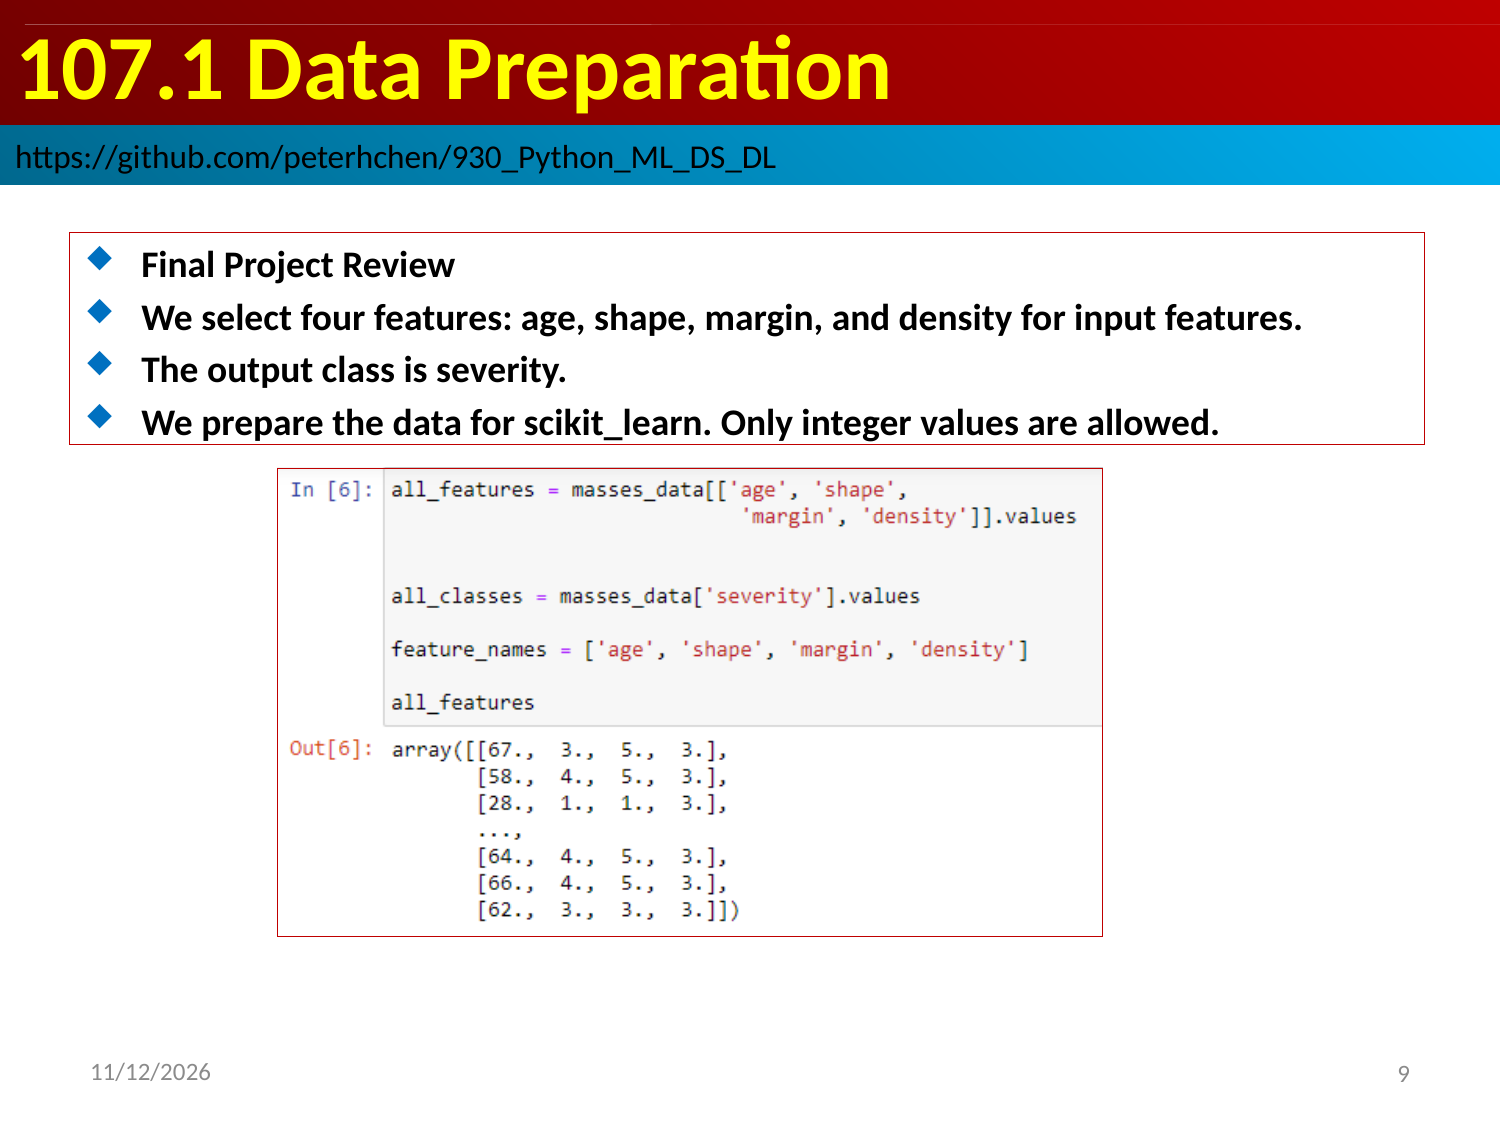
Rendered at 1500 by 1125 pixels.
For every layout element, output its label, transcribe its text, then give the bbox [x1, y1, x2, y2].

title 107.1 Data Preparation [0, 0, 1500, 125]
slide_number 9 [1074, 1042, 1425, 1103]
picture [277, 467, 1103, 937]
subtitle Final Project Review We select four features: age, shape, margin, and density for input features. The output class is severity. We prepare the data for scikit_learn. Only integer values are allowed. [69, 232, 1425, 445]
text_box https://github.com/peterhchen/930_Python_ML_DS_DL [0, 125, 1500, 185]
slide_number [75, 1040, 425, 1101]
